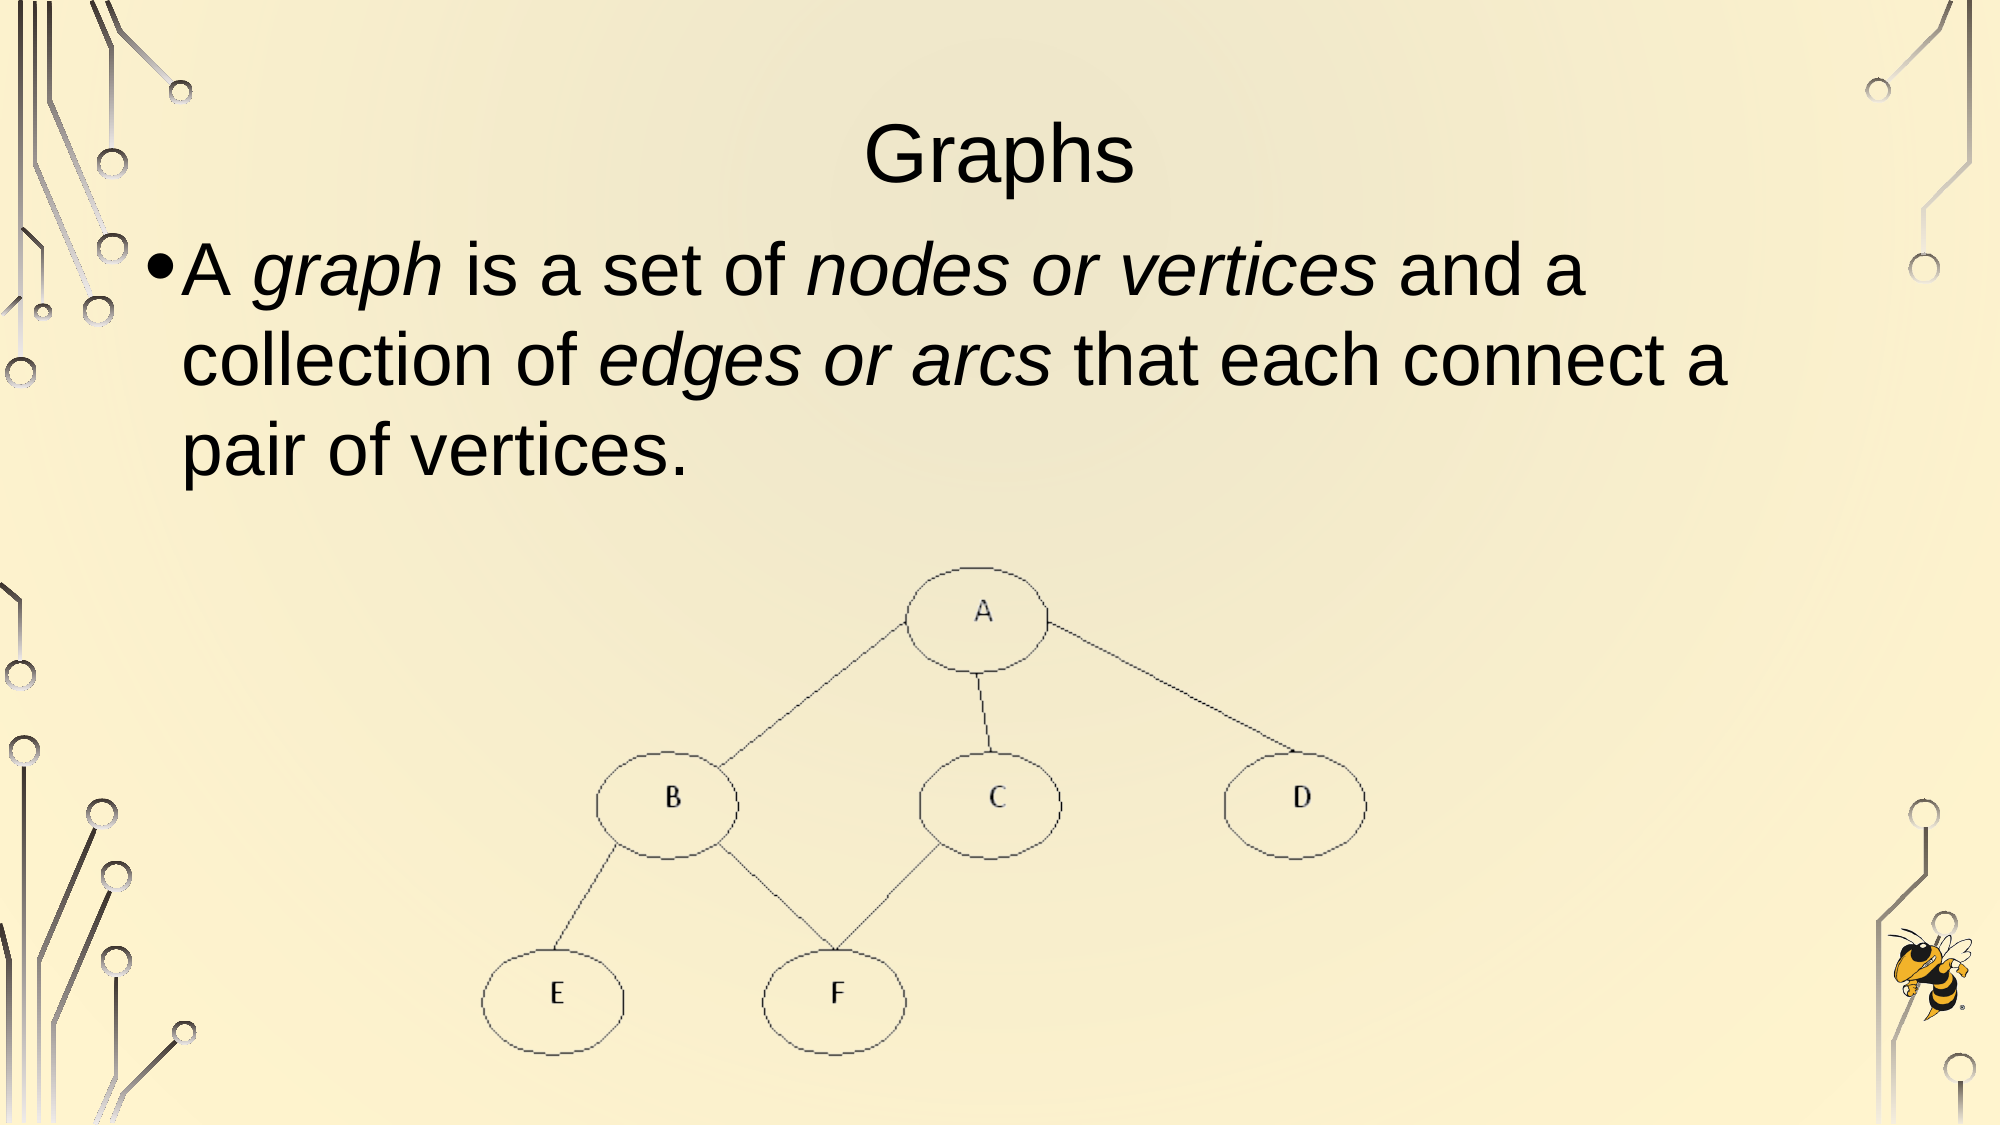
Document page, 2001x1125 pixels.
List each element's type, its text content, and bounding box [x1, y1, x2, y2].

list A graph is a set of nodes or vertices and a collection of edges or arcs that each connect a pair of vertices. [129, 212, 1883, 915]
title Graphs [187, 33, 1813, 212]
picture [427, 505, 1382, 1094]
picture [1879, 925, 1980, 1025]
